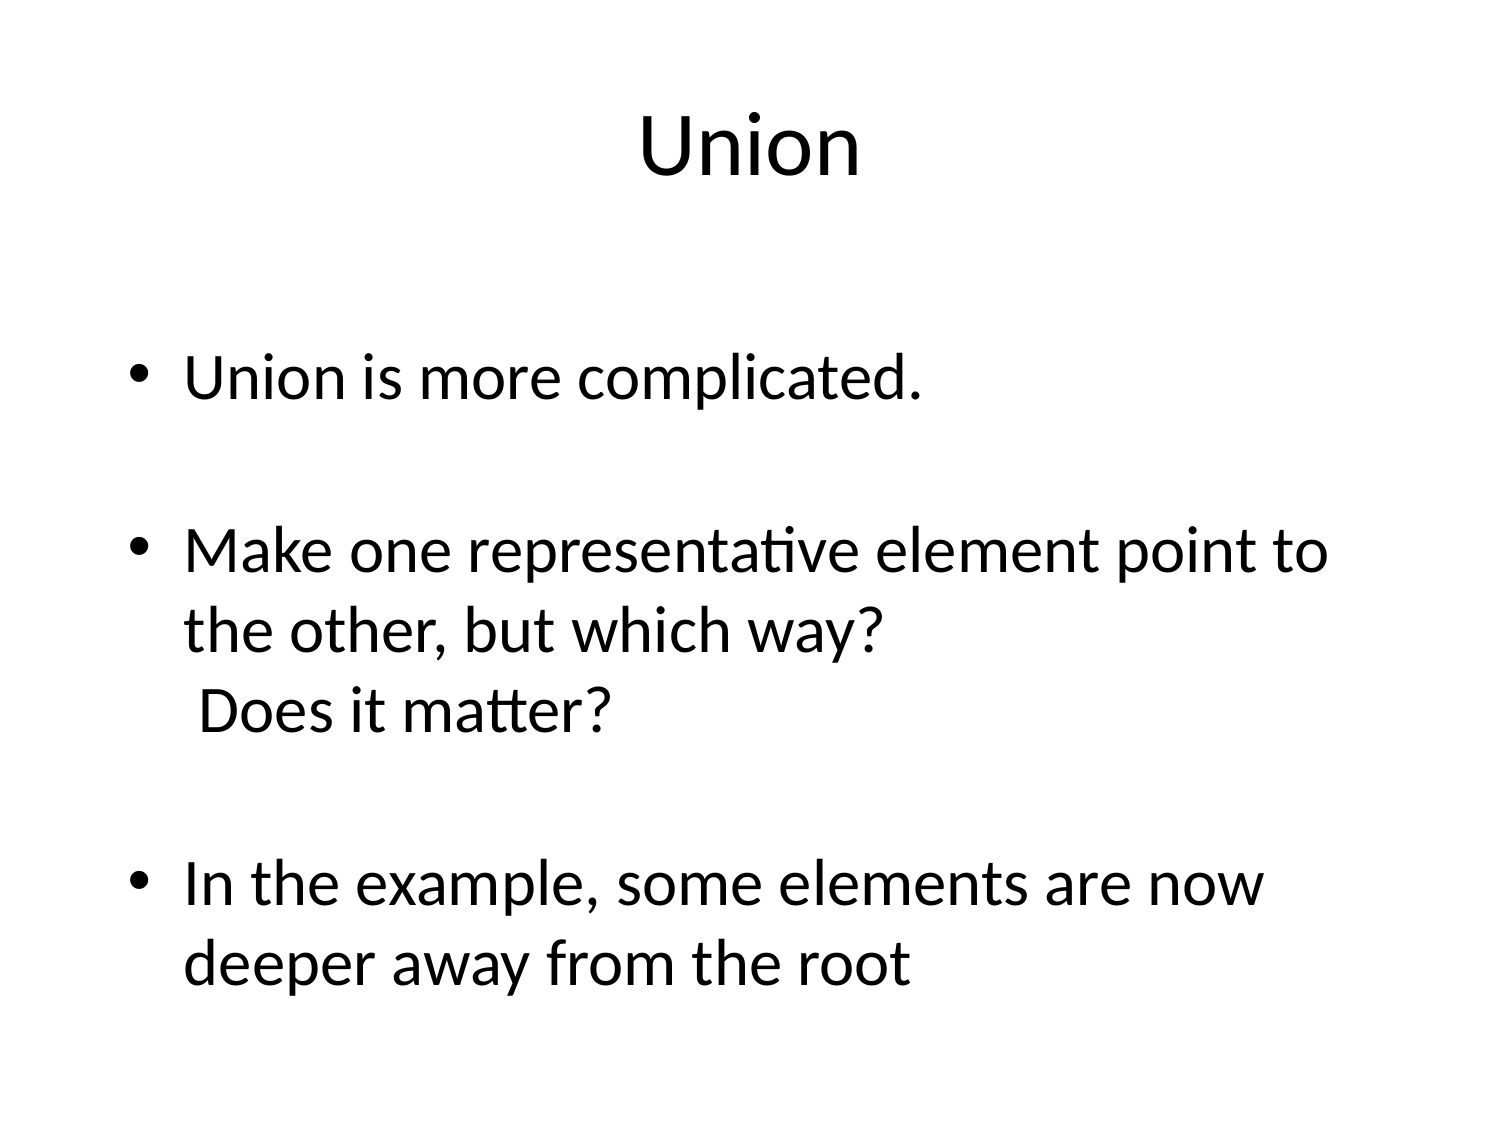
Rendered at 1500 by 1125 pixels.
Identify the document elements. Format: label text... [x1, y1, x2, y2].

title Union [75, 45, 1425, 233]
list Union is more complicated. Make one representative element point to the other, but which way? Does it matter? In the example, some elements are now deeper away from the root [112, 324, 1388, 1025]
